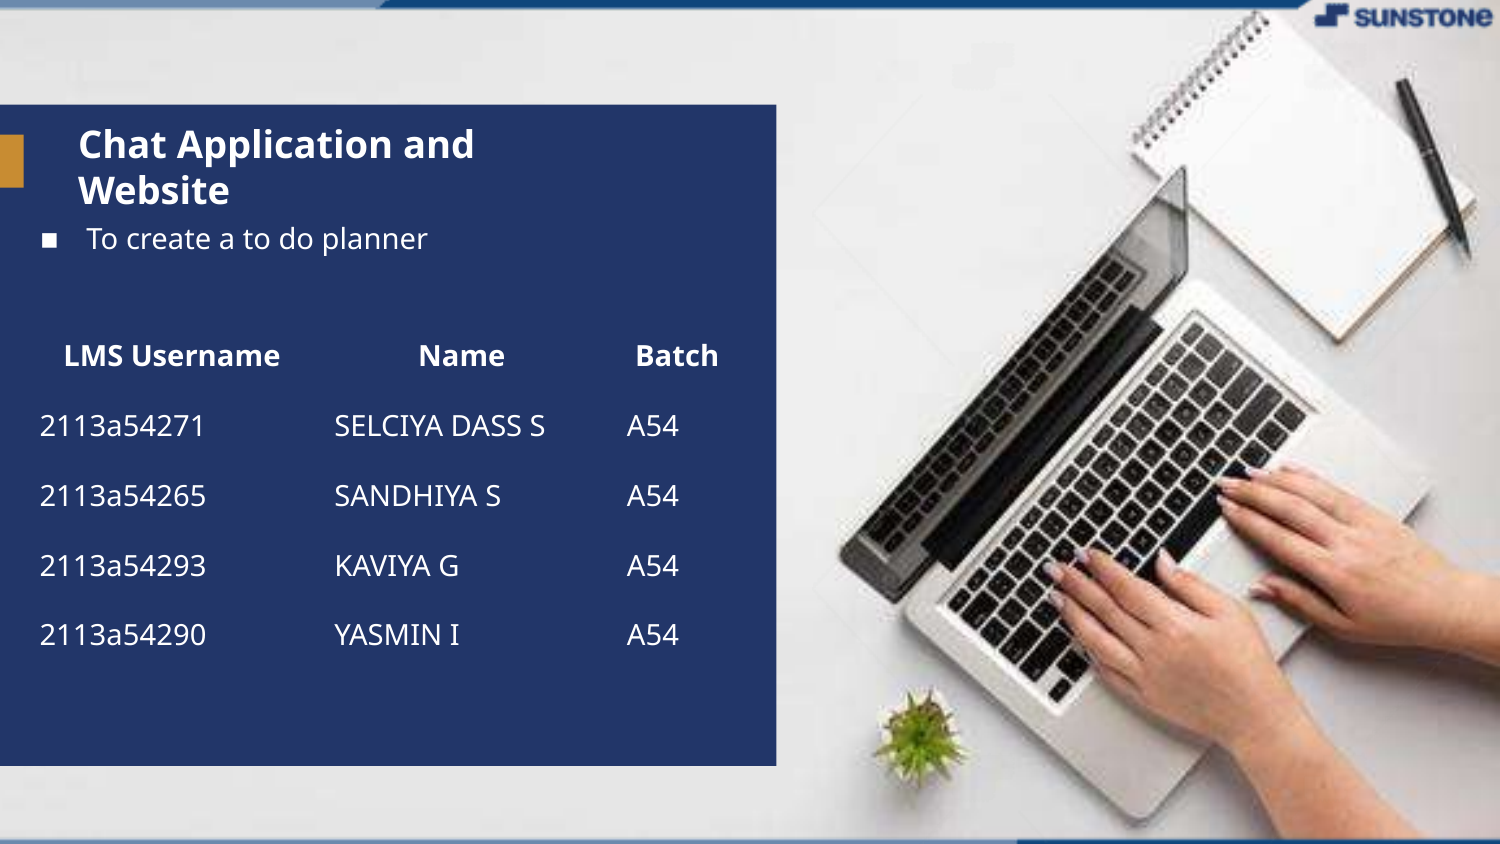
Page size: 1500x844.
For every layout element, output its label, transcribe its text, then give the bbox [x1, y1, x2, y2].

table_cell A54 [612, 390, 750, 460]
table_cell A54 [612, 460, 750, 530]
table_cell SANDHIYA S [319, 460, 612, 530]
table_cell 2113a54290 [25, 600, 319, 669]
list To create a to do planner [24, 212, 770, 711]
table_cell A54 [612, 600, 750, 669]
table_cell SELCIYA DASS S [319, 390, 612, 460]
table_cell 2113a54271 [25, 390, 319, 460]
table_cell KAVIYA G [319, 530, 612, 600]
title Chat Application and Website [63, 138, 624, 195]
table_cell 2113a54265 [25, 460, 319, 530]
table_header Batch [612, 321, 750, 390]
table_header LMS Username [25, 321, 319, 390]
table_cell A54 [612, 530, 750, 600]
table_header Name [319, 321, 612, 390]
table_cell YASMIN I [319, 600, 612, 669]
table_cell 2113a54293 [25, 530, 319, 600]
picture [0, 0, 1500, 844]
